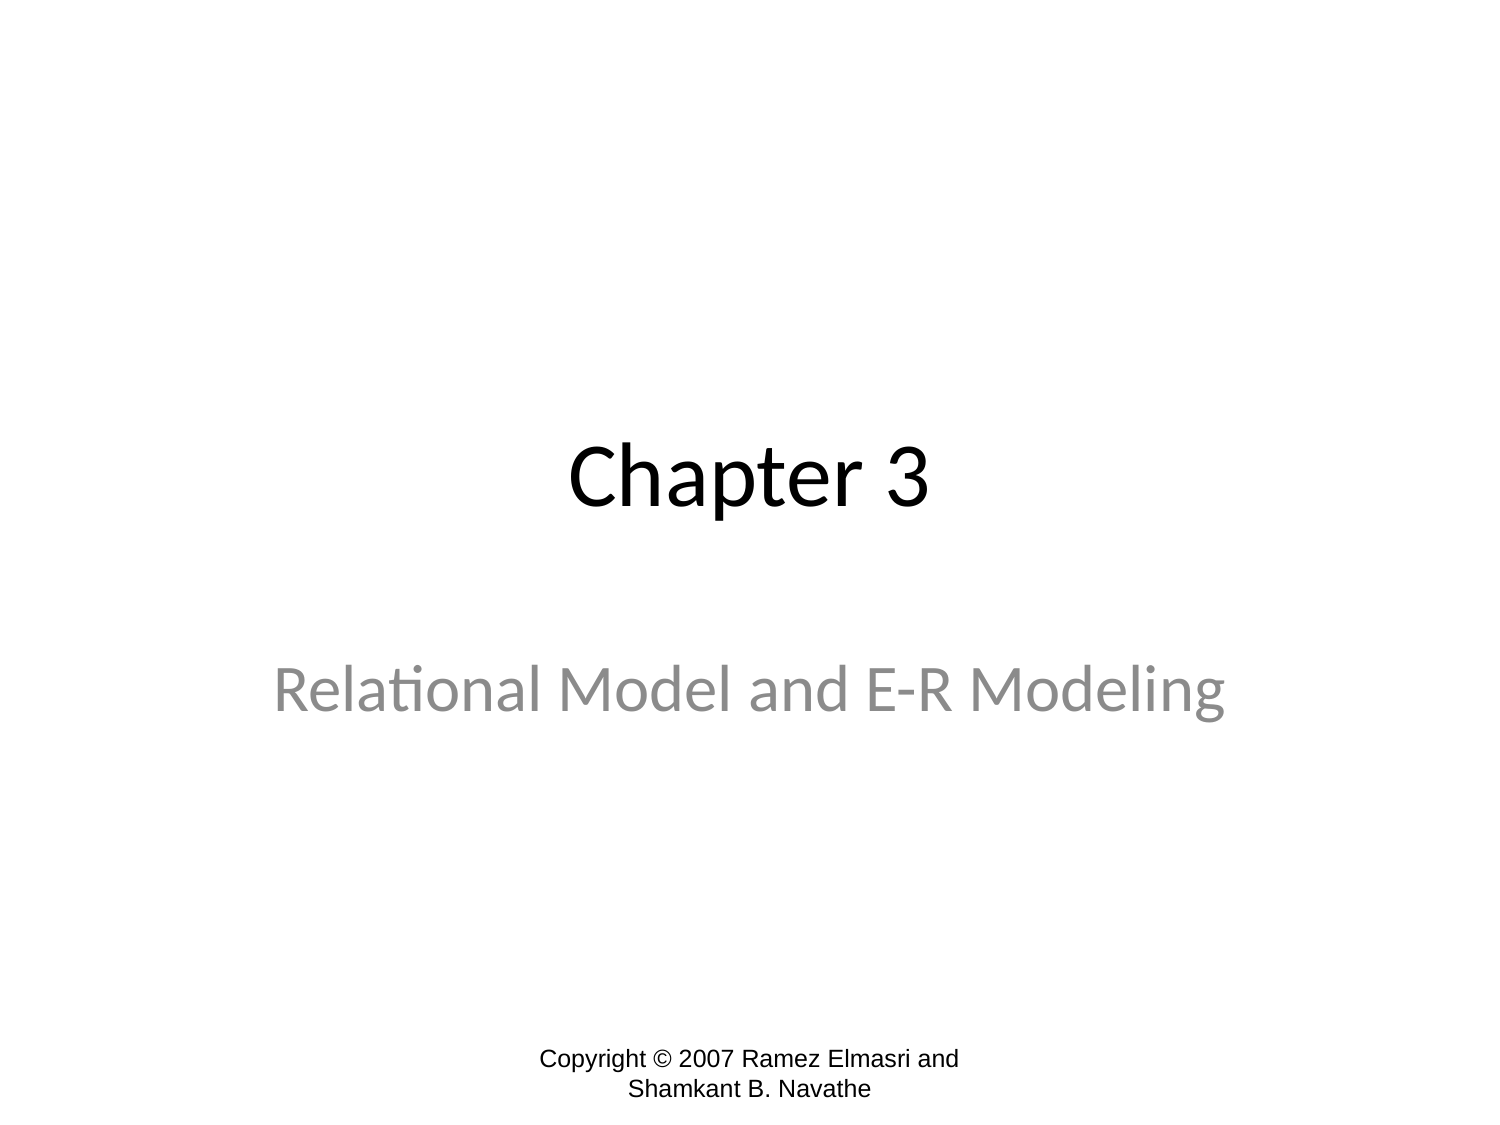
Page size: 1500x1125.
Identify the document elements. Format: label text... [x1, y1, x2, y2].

subtitle Relational Model and E-R Modeling [225, 637, 1275, 925]
footer Copyright © 2007 Ramez Elmasri and Shamkant B. Navathe [512, 1042, 988, 1103]
title Chapter 3 [112, 349, 1388, 591]
